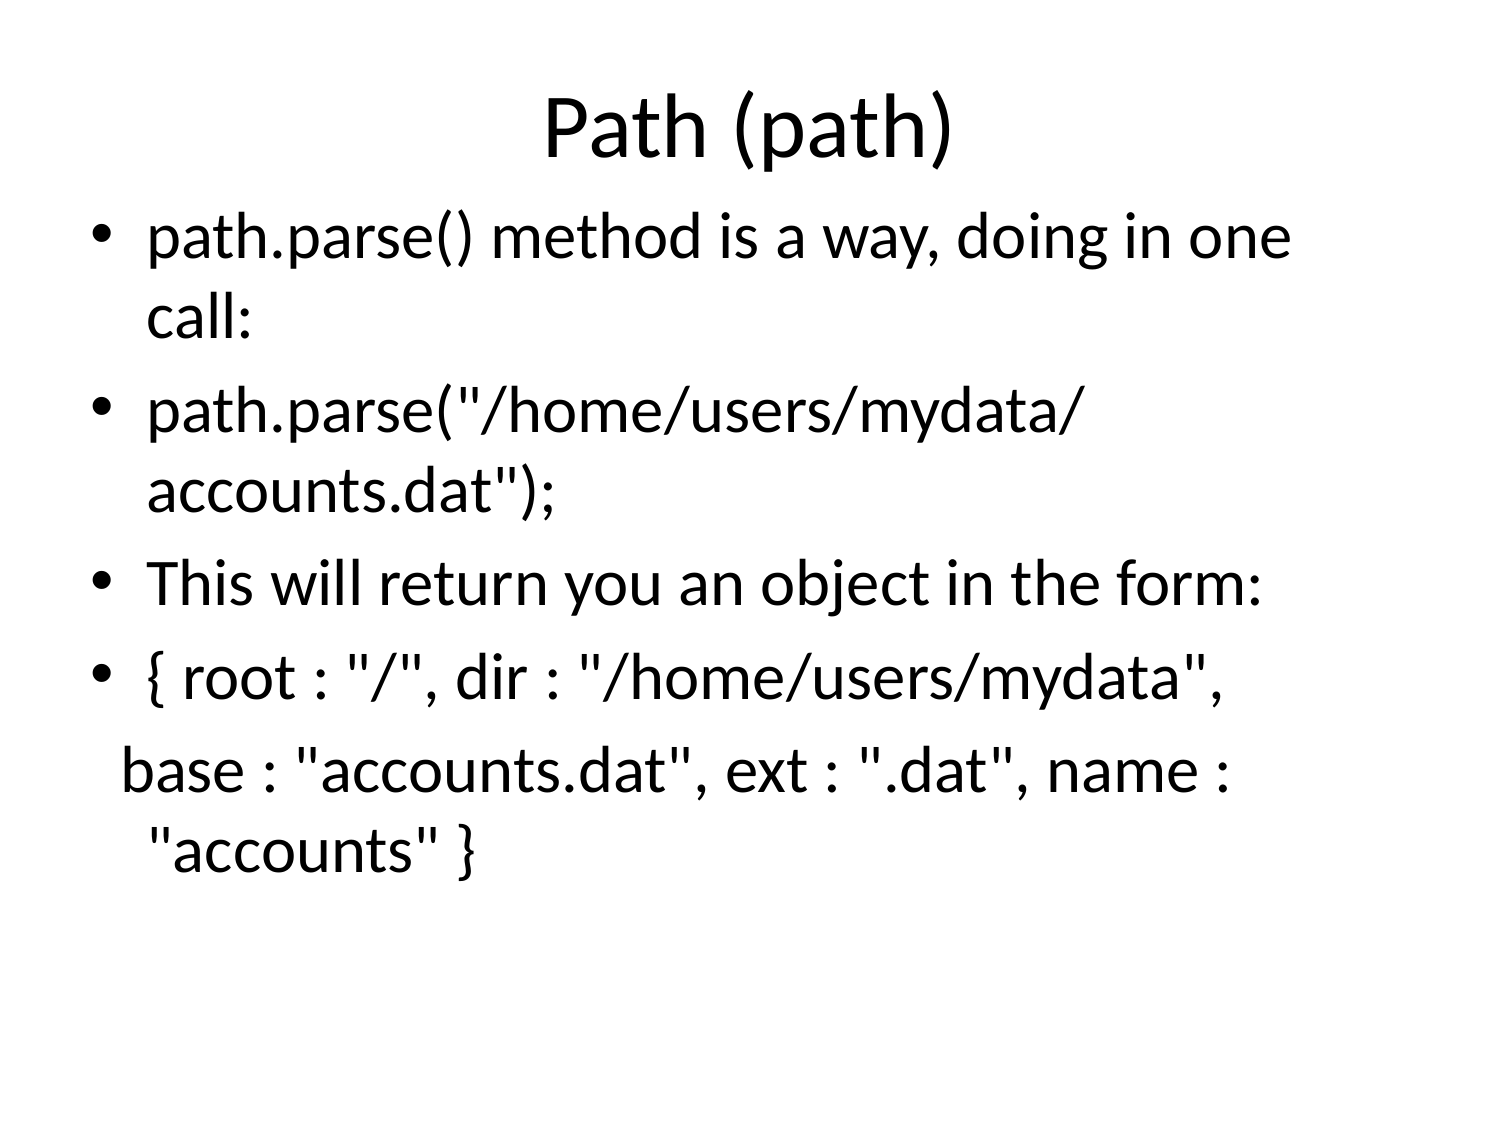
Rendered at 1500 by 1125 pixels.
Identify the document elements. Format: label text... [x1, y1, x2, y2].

title Path (path) [75, 45, 1425, 184]
list path.parse() method is a way, doing in one call: path.parse("/home/users/mydata/accounts.dat"); This will return you an object in the form: { root : "/", dir : "/home/users/mydata", base : "accounts.dat", ext : ".dat", name : "accounts" } [75, 184, 1425, 1005]
